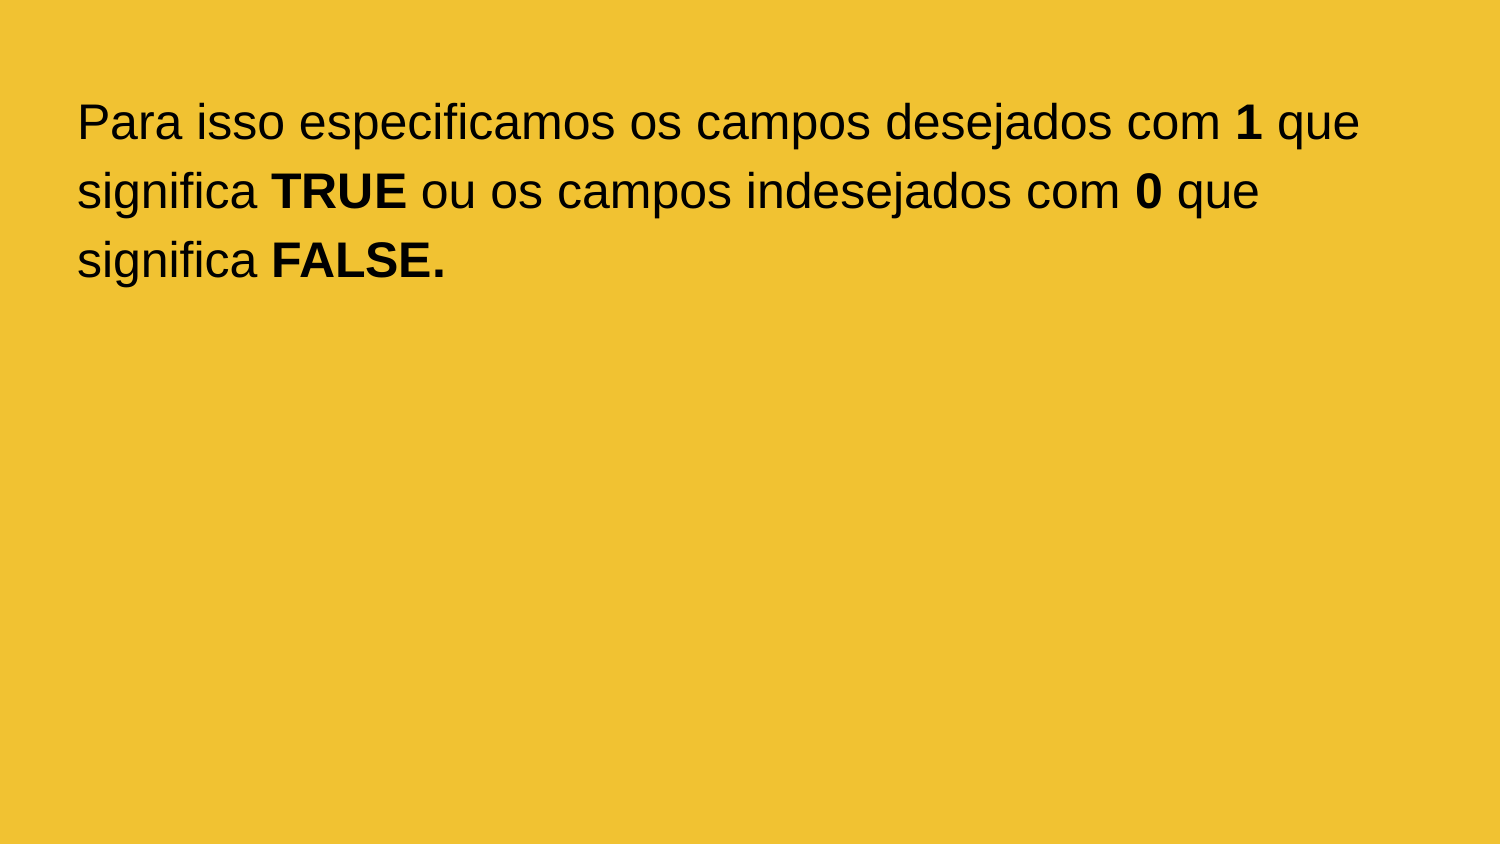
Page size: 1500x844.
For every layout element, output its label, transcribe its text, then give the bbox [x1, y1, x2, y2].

text_box Para isso especificamos os campos desejados com 1 que significa TRUE ou os campos indesejados com 0 que significa FALSE. [62, 65, 1424, 769]
